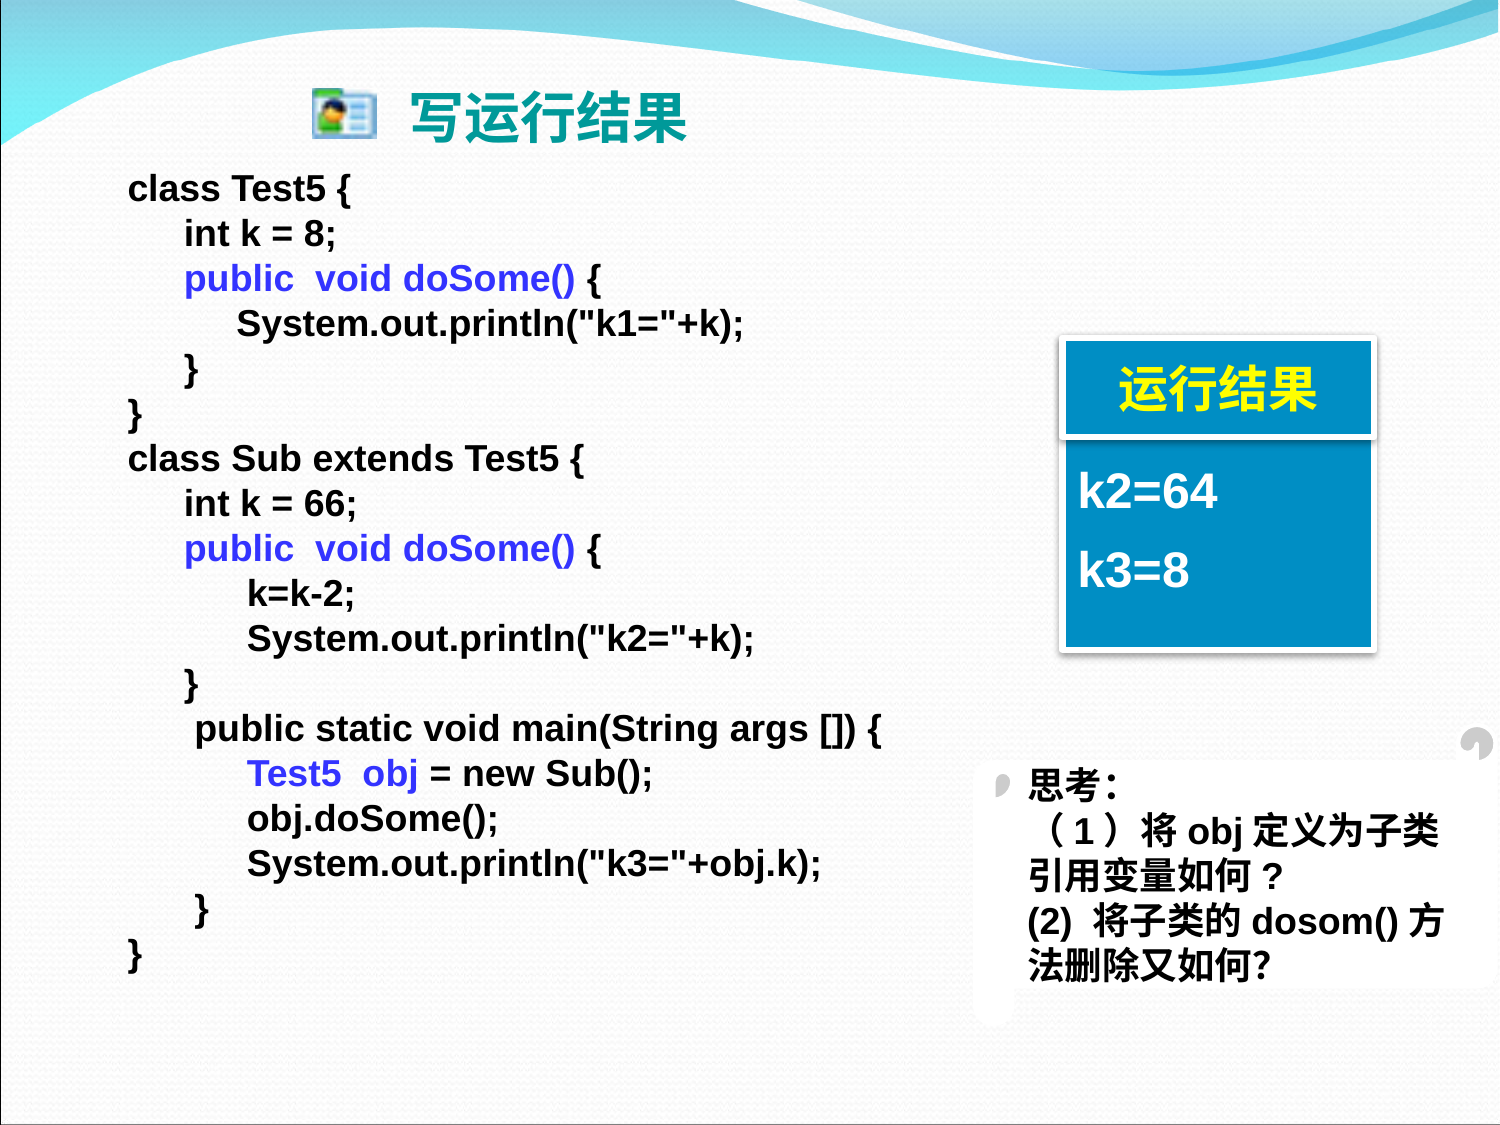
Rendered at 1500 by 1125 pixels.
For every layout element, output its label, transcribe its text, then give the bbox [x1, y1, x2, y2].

list class Test5 { int k = 8; public void doSome() { System.out.println("k1="+k); } } class Sub extends Test5 { int k = 66; public void doSome() { k=k-2; System.out.println("k2="+k); } public static void main(String args []) { Test5 obj = new Sub(); obj.doSome(); System.out.println("k3="+obj.k); } } [112, 164, 1063, 1025]
text_box 思考： （1）将obj定义为子类引用变量如何? (2) 将子类的dosom()方法删除又如何？ [972, 722, 1498, 1027]
picture [0, 0, 1500, 1125]
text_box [1062, 337, 1375, 651]
title 写运行结果 [408, 75, 1034, 150]
